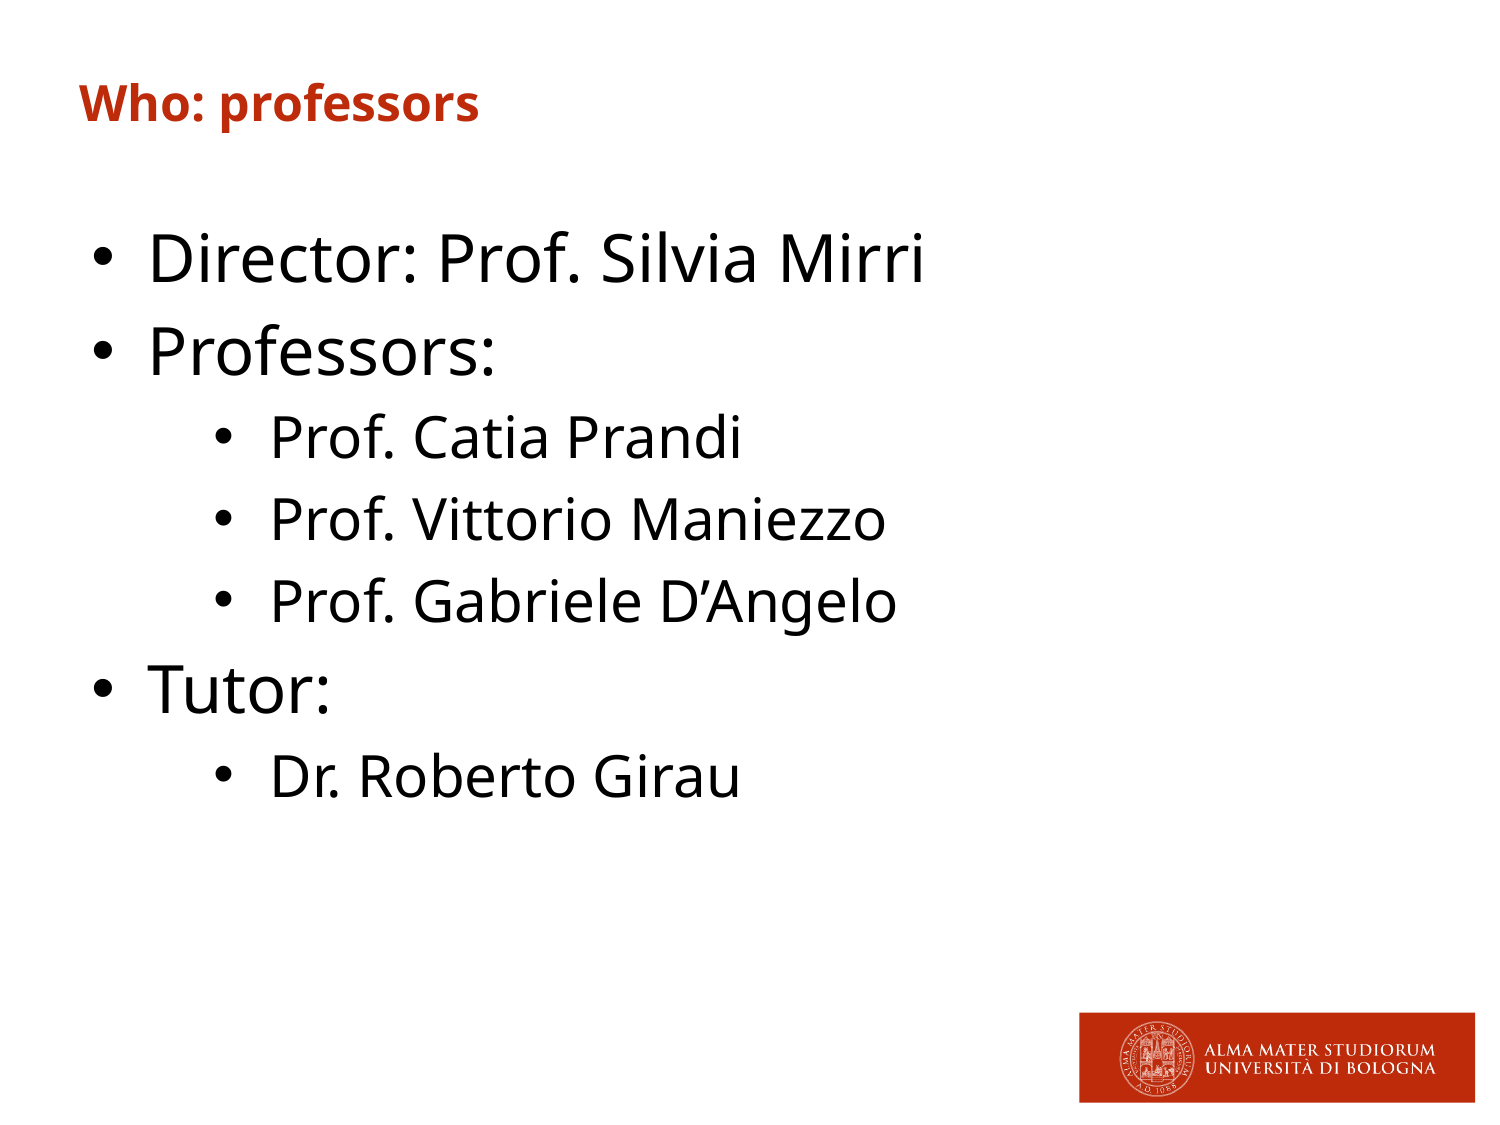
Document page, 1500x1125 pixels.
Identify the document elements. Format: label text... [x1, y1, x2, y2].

list Who: professors [64, 78, 1447, 185]
list Director: Prof. Silvia Mirri Professors: Prof. Catia Prandi Prof. Vittorio Maniezzo Prof. Gabriele D’Angelo Tutor: Dr. Roberto Girau [76, 208, 1459, 929]
picture [1112, 1014, 1442, 1102]
